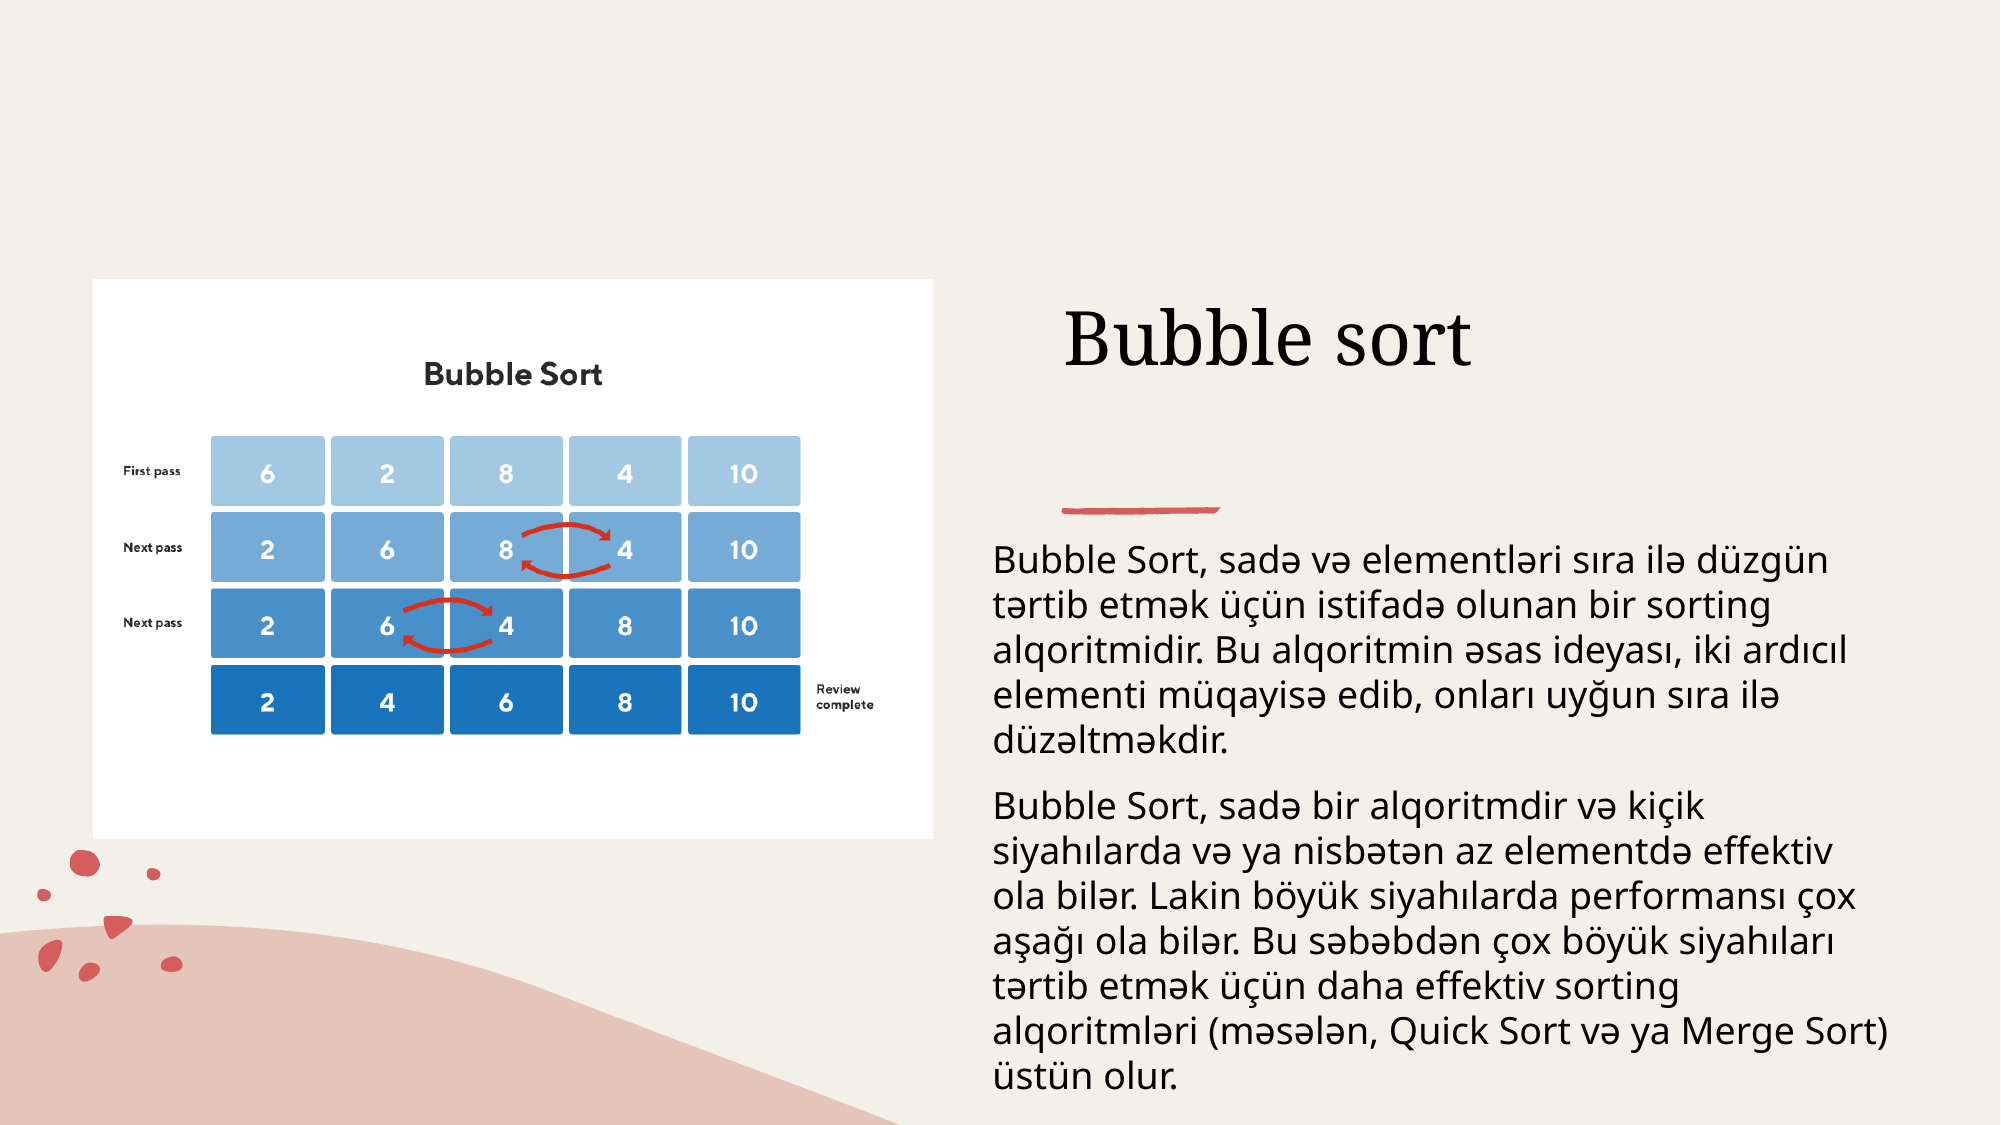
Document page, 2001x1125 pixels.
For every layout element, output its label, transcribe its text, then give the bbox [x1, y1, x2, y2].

list Bubble Sort, sadə və elementləri sıra ilə düzgün tərtib etmək üçün istifadə olunan bir sorting alqoritmidir. Bu alqoritmin əsas ideyası, iki ardıcıl elementi müqayisə edib, onları uyğun sıra ilə düzəltməkdir. Bubble Sort, sadə bir alqoritmdir və kiçik siyahılarda və ya nisbətən az elementdə effektiv ola bilər. Lakin böyük siyahılarda performansı çox aşağı ola bilər. Bu səbəbdən çox böyük siyahıları tərtib etmək üçün daha effektiv sorting alqoritmləri (məsələn, Quick Sort və ya Merge Sort) üstün olur. [977, 528, 1907, 962]
text_box [0, 923, 901, 1125]
picture [93, 279, 933, 839]
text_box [37, 850, 183, 982]
text_box [0, 0, 2000, 1125]
title Bubble sort [1048, 265, 1740, 388]
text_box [1061, 507, 1222, 515]
